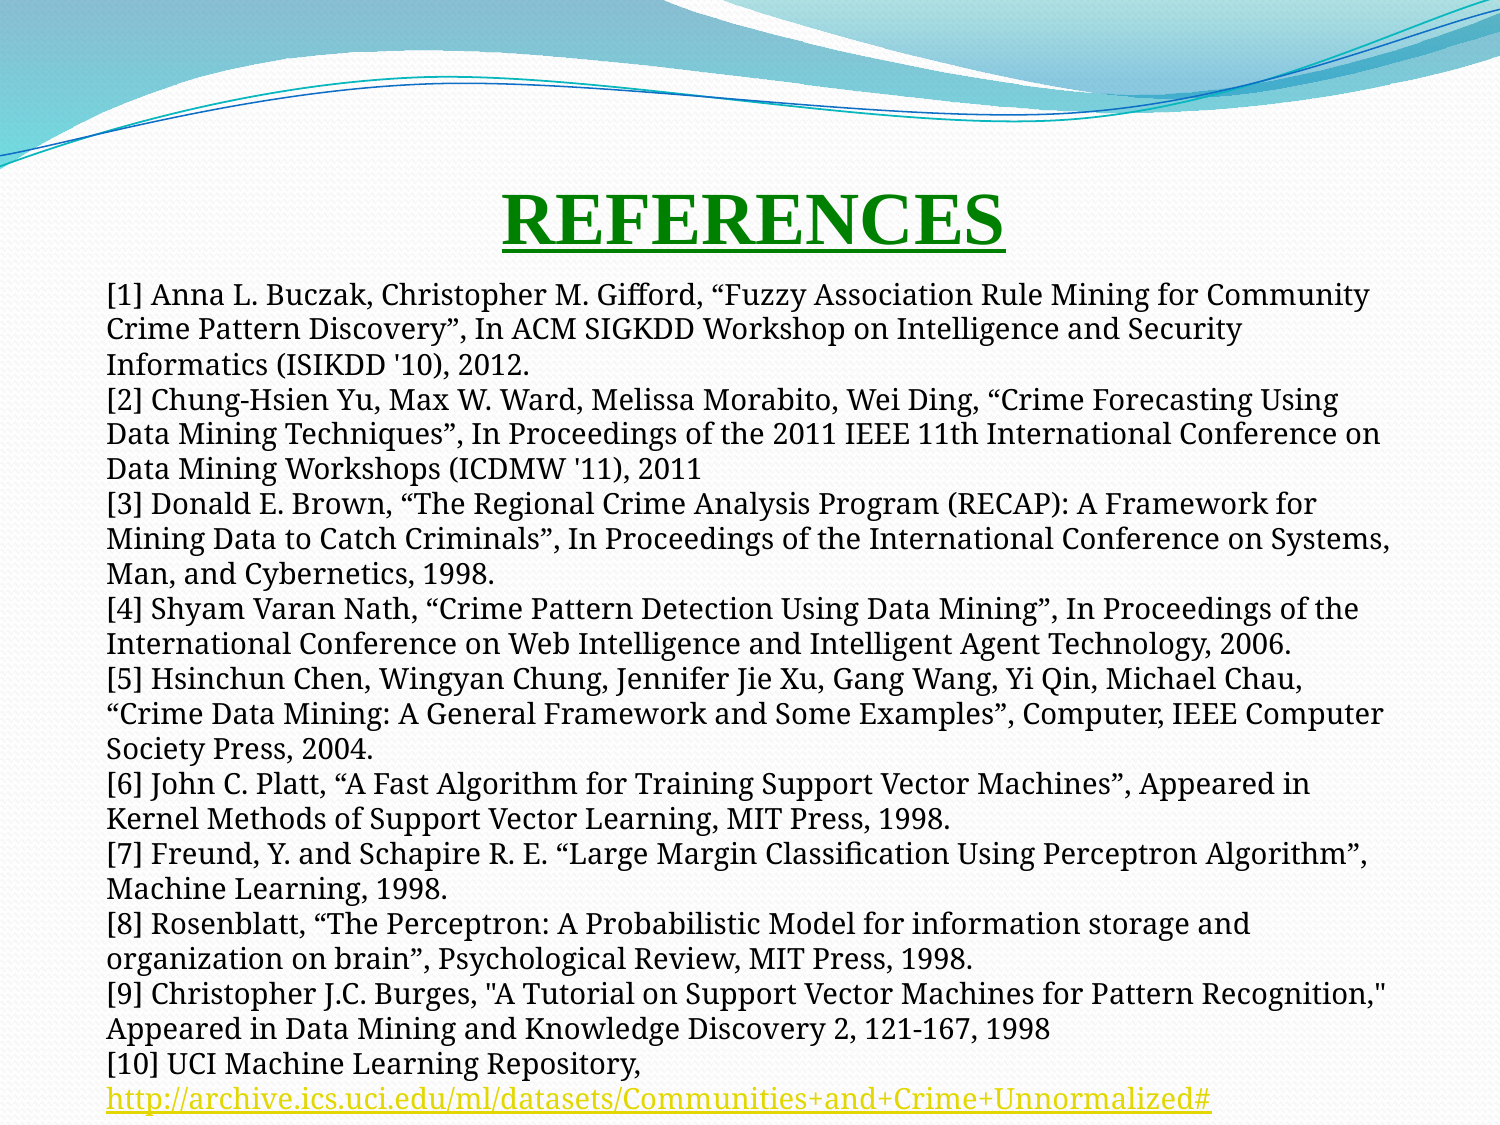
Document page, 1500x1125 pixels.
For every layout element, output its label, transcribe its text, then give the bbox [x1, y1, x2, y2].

text_box REFERENCES [60, 162, 1448, 268]
text_box [1] Anna L. Buczak, Christopher M. Gifford, “Fuzzy Association Rule Mining for Community Crime Pattern Discovery”, In ACM SIGKDD Workshop on Intelligence and Security Informatics (ISIKDD '10), 2012. [2] Chung-Hsien Yu, Max W. Ward, Melissa Morabito, Wei Ding, “Crime Forecasting Using Data Mining Techniques”, In Proceedings of the 2011 IEEE 11th International Conference on Data Mining Workshops (ICDMW '11), 2011 [3] Donald E. Brown, “The Regional Crime Analysis Program (RECAP): A Framework for Mining Data to Catch Criminals”, In Proceedings of the International Conference on Systems, Man, and Cybernetics, 1998. [4] Shyam Varan Nath, “Crime Pattern Detection Using Data Mining”, In Proceedings of the International Conference on Web Intelligence and Intelligent Agent Technology, 2006. [5] Hsinchun Chen, Wingyan Chung, Jennifer Jie Xu, Gang Wang, Yi Qin, Michael Chau, “Crime Data Mining: A General Framework and Some Examples”, Computer, IEEE Computer Society Press, 2004. [6] John C. Platt, “A Fast Algorithm for Training Support Vector Machines”, Appeared in Kernel Methods of Support Vector Learning, MIT Press, 1998. [7] Freund, Y. and Schapire R. E. “Large Margin Classification Using Perceptron Algorithm”, Machine Learning, 1998. [8] Rosenblatt, “The Perceptron: A Probabilistic Model for information storage and organization on brain”, Psychological Review, MIT Press, 1998. [9] Christopher J.C. Burges, "A Tutorial on Support Vector Machines for Pattern Recognition," Appeared in Data Mining and Knowledge Discovery 2, 121-167, 1998 [10] UCI Machine Learning Repository, http://archive.ics.uci.edu/ml/datasets/Communities+and+Crime+Unnormalized# [91, 268, 1417, 1125]
